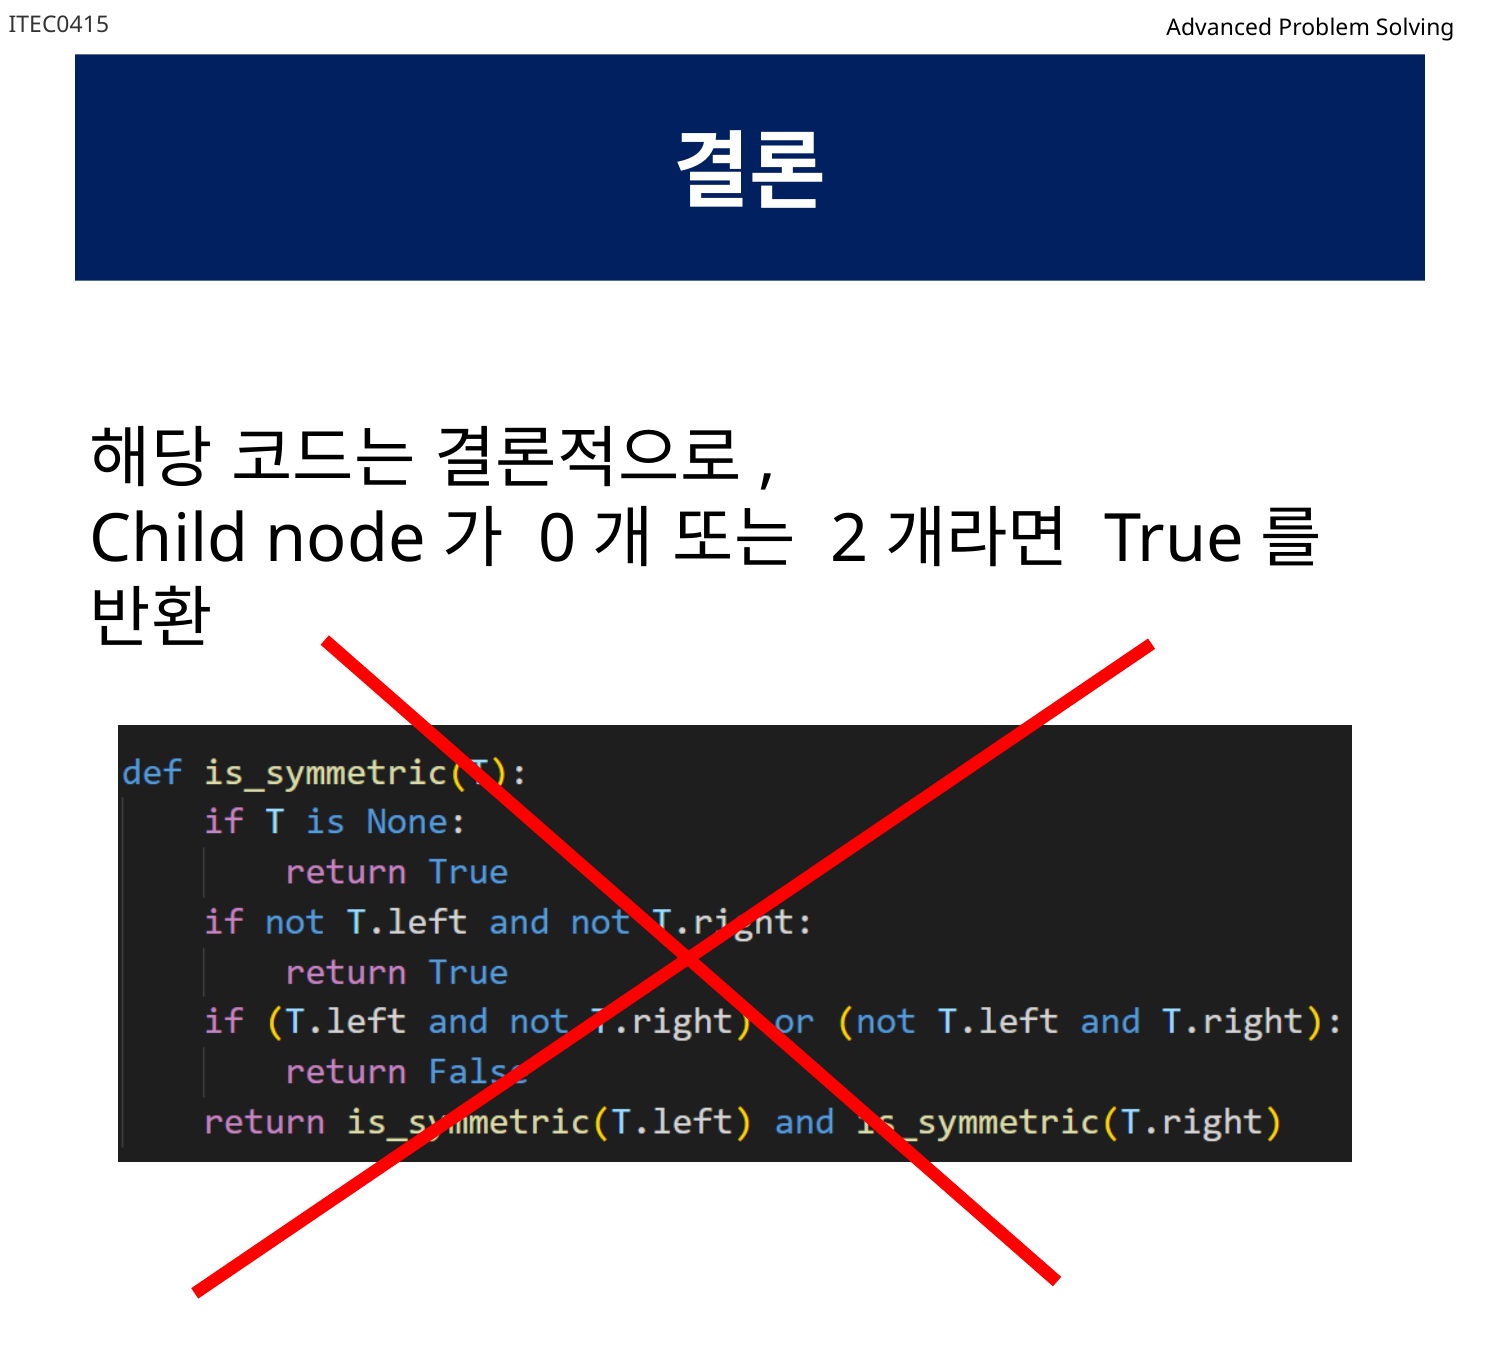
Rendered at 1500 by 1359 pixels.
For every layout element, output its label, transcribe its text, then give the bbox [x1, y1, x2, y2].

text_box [0, 1, 1500, 49]
picture [1152, 724, 1352, 1163]
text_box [194, 639, 1152, 1294]
text_box 해당 코드는 결론적으로, Child node가 0개 또는 2개라면 True를 반환 [74, 407, 1458, 663]
title 결론 [75, 60, 1425, 281]
picture [118, 724, 194, 1163]
